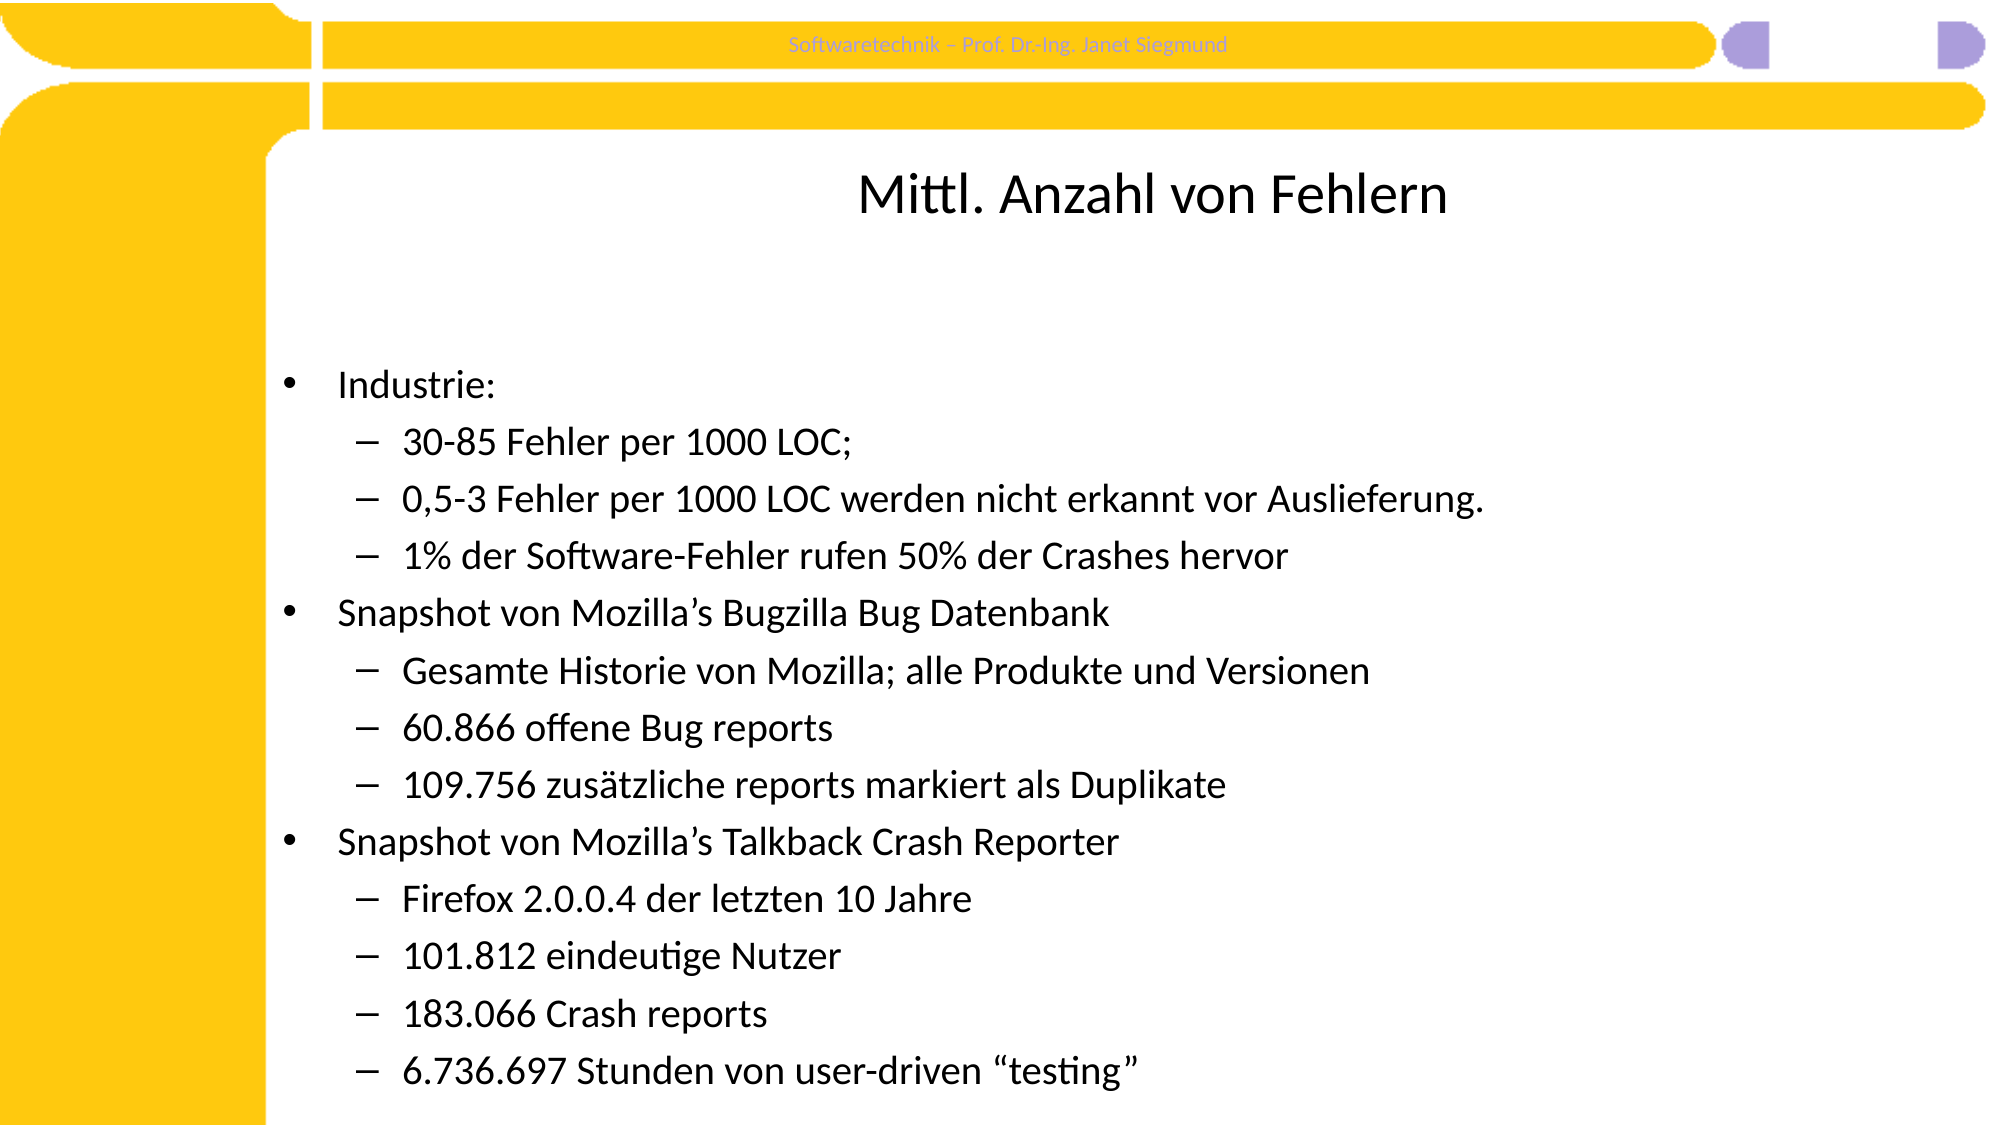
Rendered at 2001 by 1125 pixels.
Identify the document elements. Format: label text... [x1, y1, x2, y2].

title Mittl. Anzahl von Fehlern [350, 137, 1957, 243]
picture [0, 3, 1999, 1125]
list Industrie: 30-85 Fehler per 1000 LOC; 0,5-3 Fehler per 1000 LOC werden nicht erkannt vor Auslieferung. 1% der Software-Fehler rufen 50% der Crashes hervor Snapshot von Mozilla’s Bugzilla Bug Datenbank Gesamte Historie von Mozilla; alle Produkte und Versionen 60.866 offene Bug reports 109.756 zusätzliche reports markiert als Duplikate Snapshot von Mozilla’s Talkback Crash Reporter Firefox 2.0.0.4 der letzten 10 Jahre 101.812 eindeutige Nutzer 183.066 Crash reports 6.736.697 Stunden von user-driven “testing” [267, 349, 1993, 1104]
